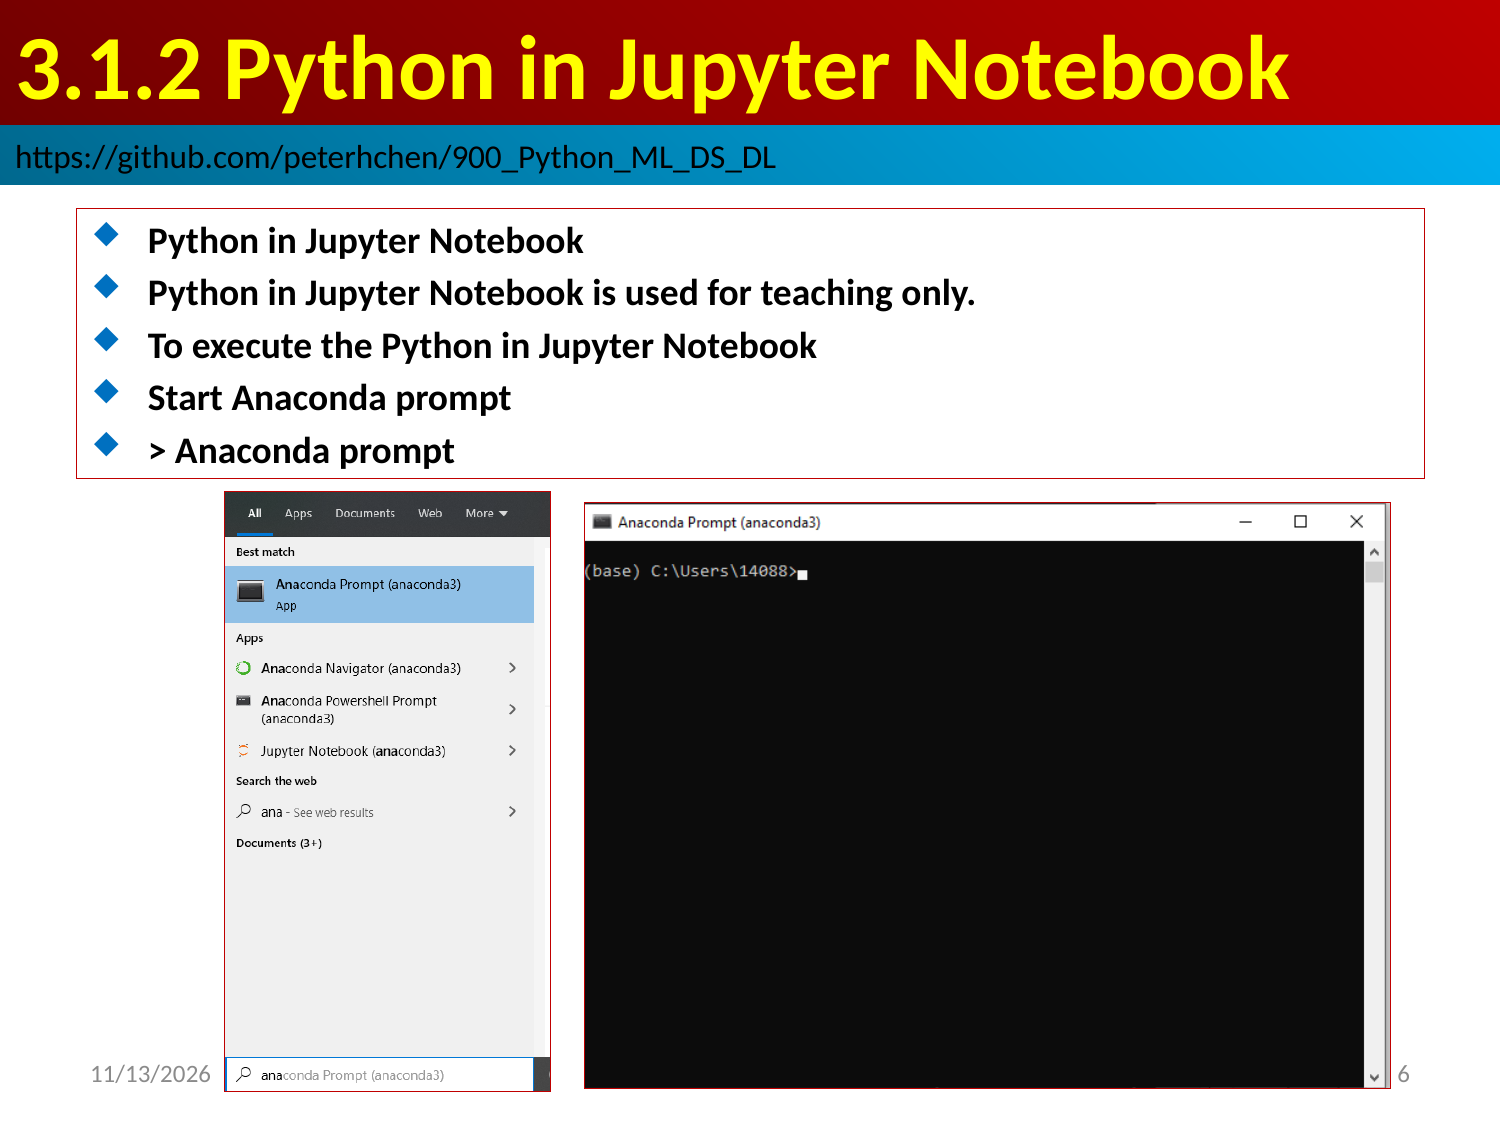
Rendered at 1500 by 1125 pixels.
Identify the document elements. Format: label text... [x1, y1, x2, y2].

title 3.1.2 Python in Jupyter Notebook [0, 0, 1500, 125]
picture [584, 502, 1391, 1090]
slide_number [75, 1042, 425, 1103]
text_box https://github.com/peterhchen/900_Python_ML_DS_DL [0, 125, 1500, 185]
subtitle Python in Jupyter Notebook Python in Jupyter Notebook is used for teaching only. To execute the Python in Jupyter Notebook Start Anaconda prompt > Anaconda prompt [76, 208, 1425, 479]
picture [224, 491, 551, 1092]
slide_number 6 [1074, 1042, 1425, 1103]
